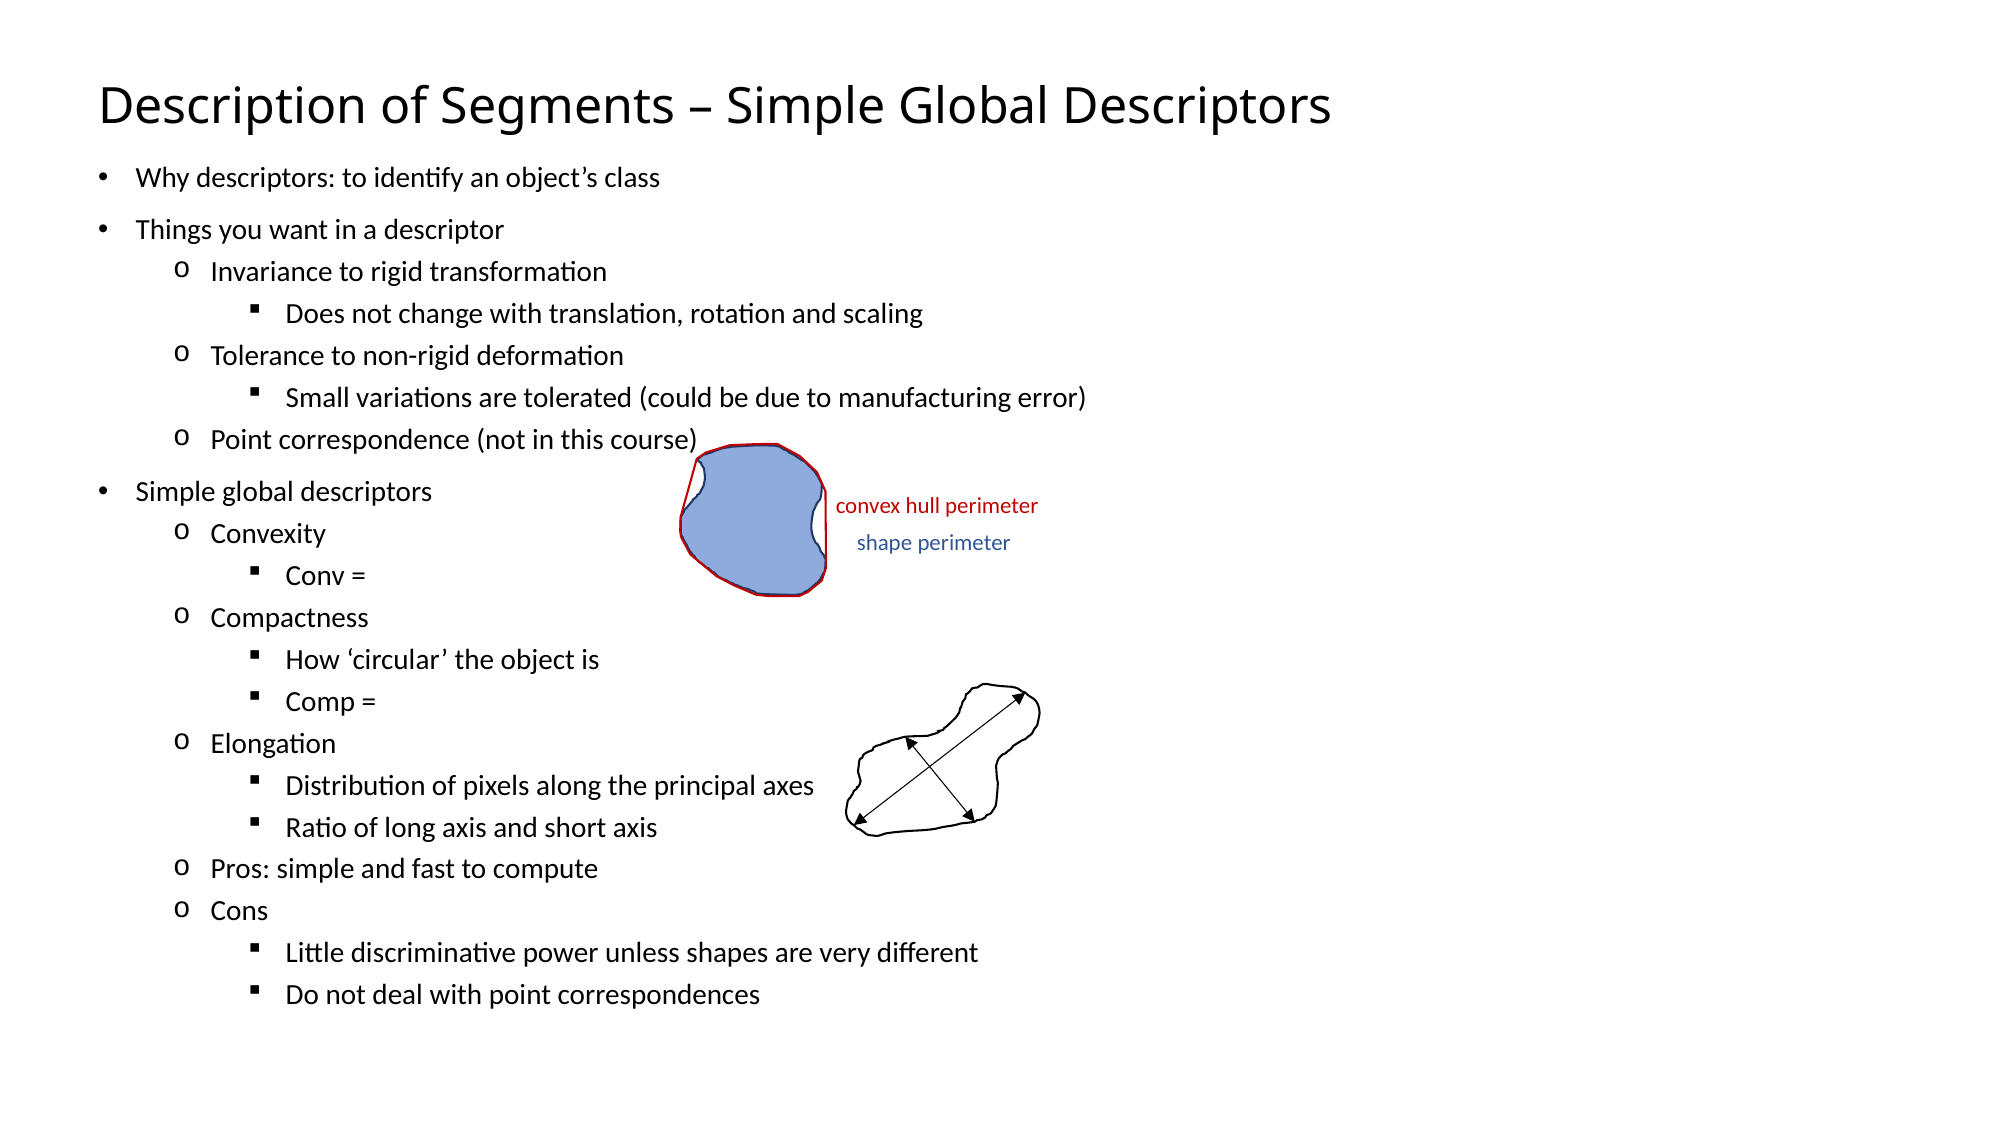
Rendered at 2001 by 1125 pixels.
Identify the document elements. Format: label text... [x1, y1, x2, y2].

title Description of Segments – Simple Global Descriptors [83, 59, 1917, 155]
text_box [680, 443, 1072, 597]
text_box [845, 683, 1040, 836]
